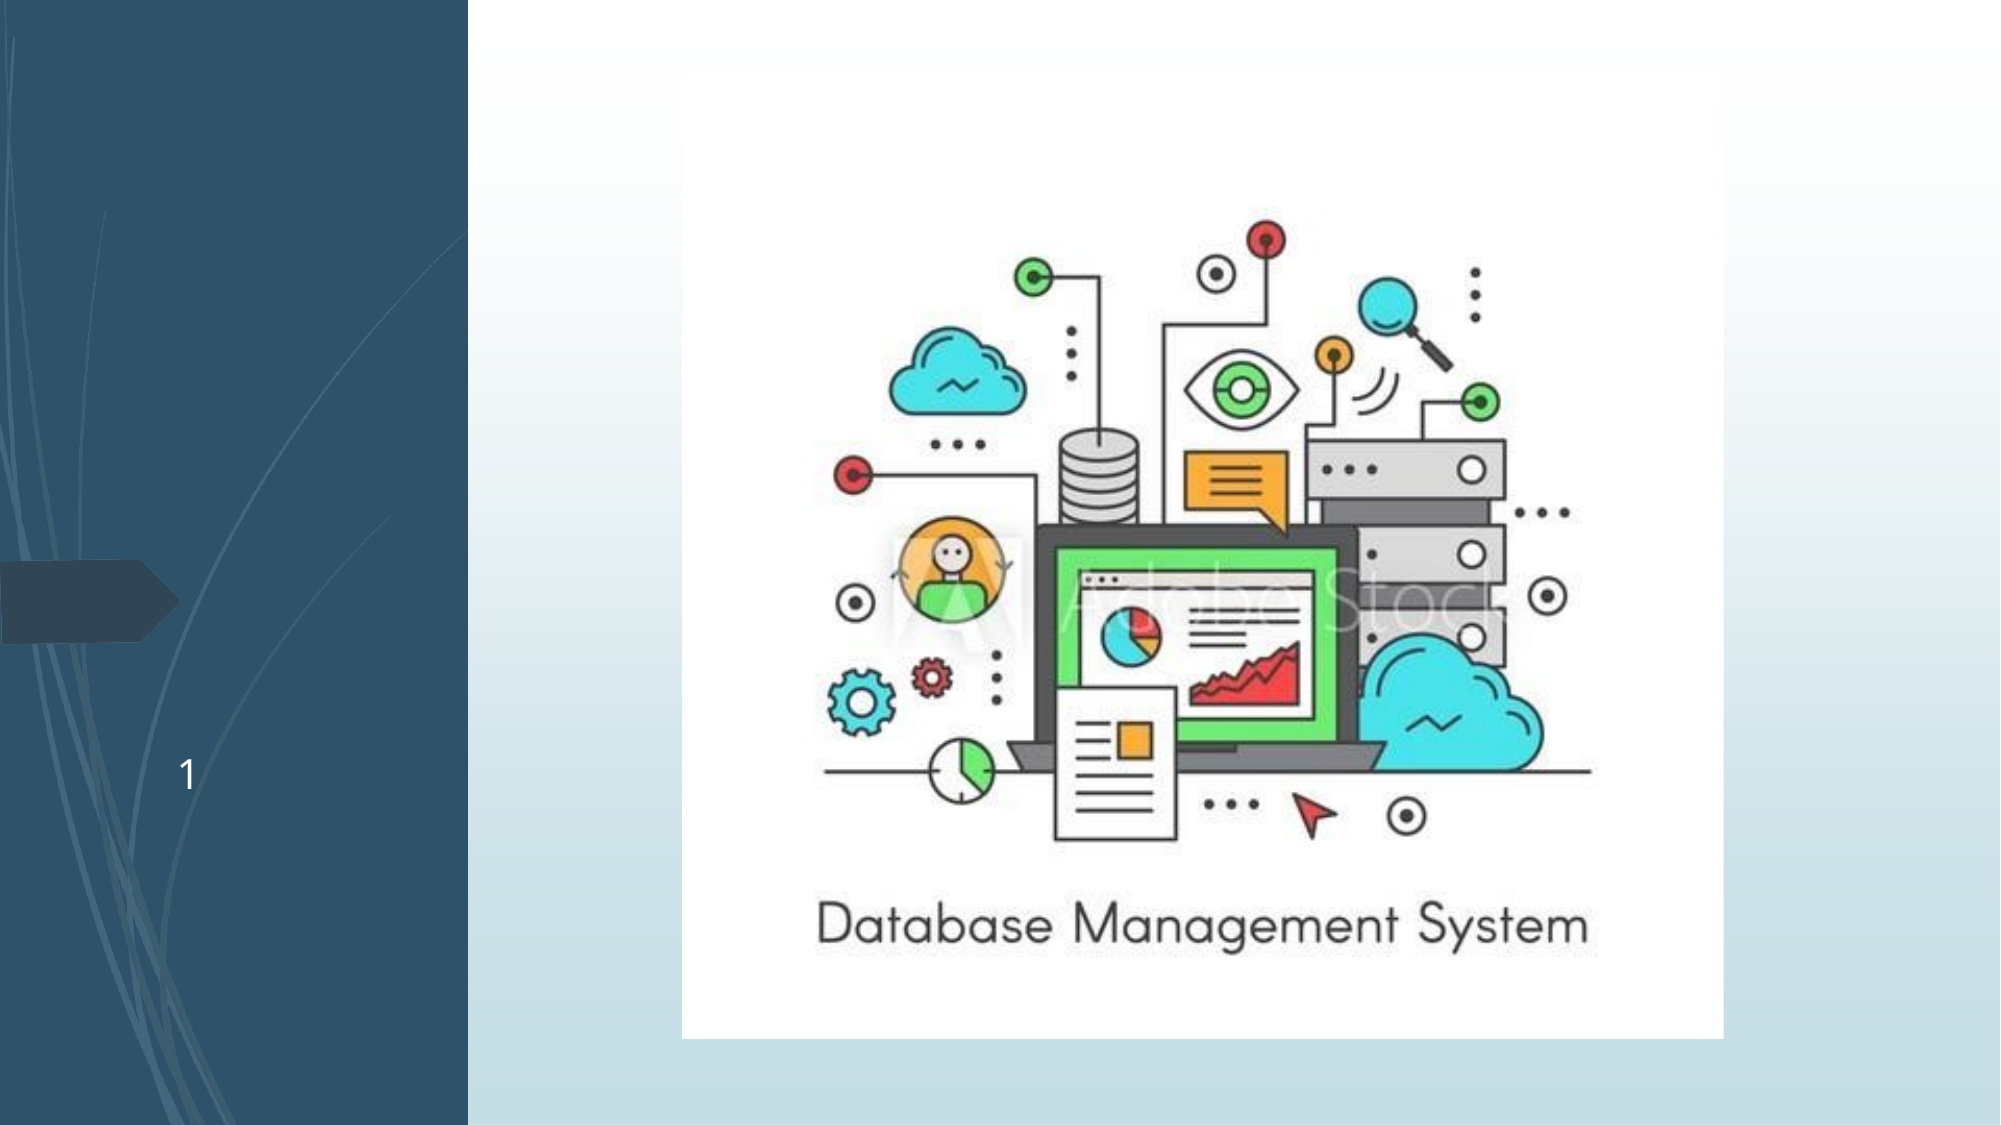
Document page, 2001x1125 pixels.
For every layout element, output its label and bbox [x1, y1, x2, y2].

text_box [0, 0, 2000, 1125]
